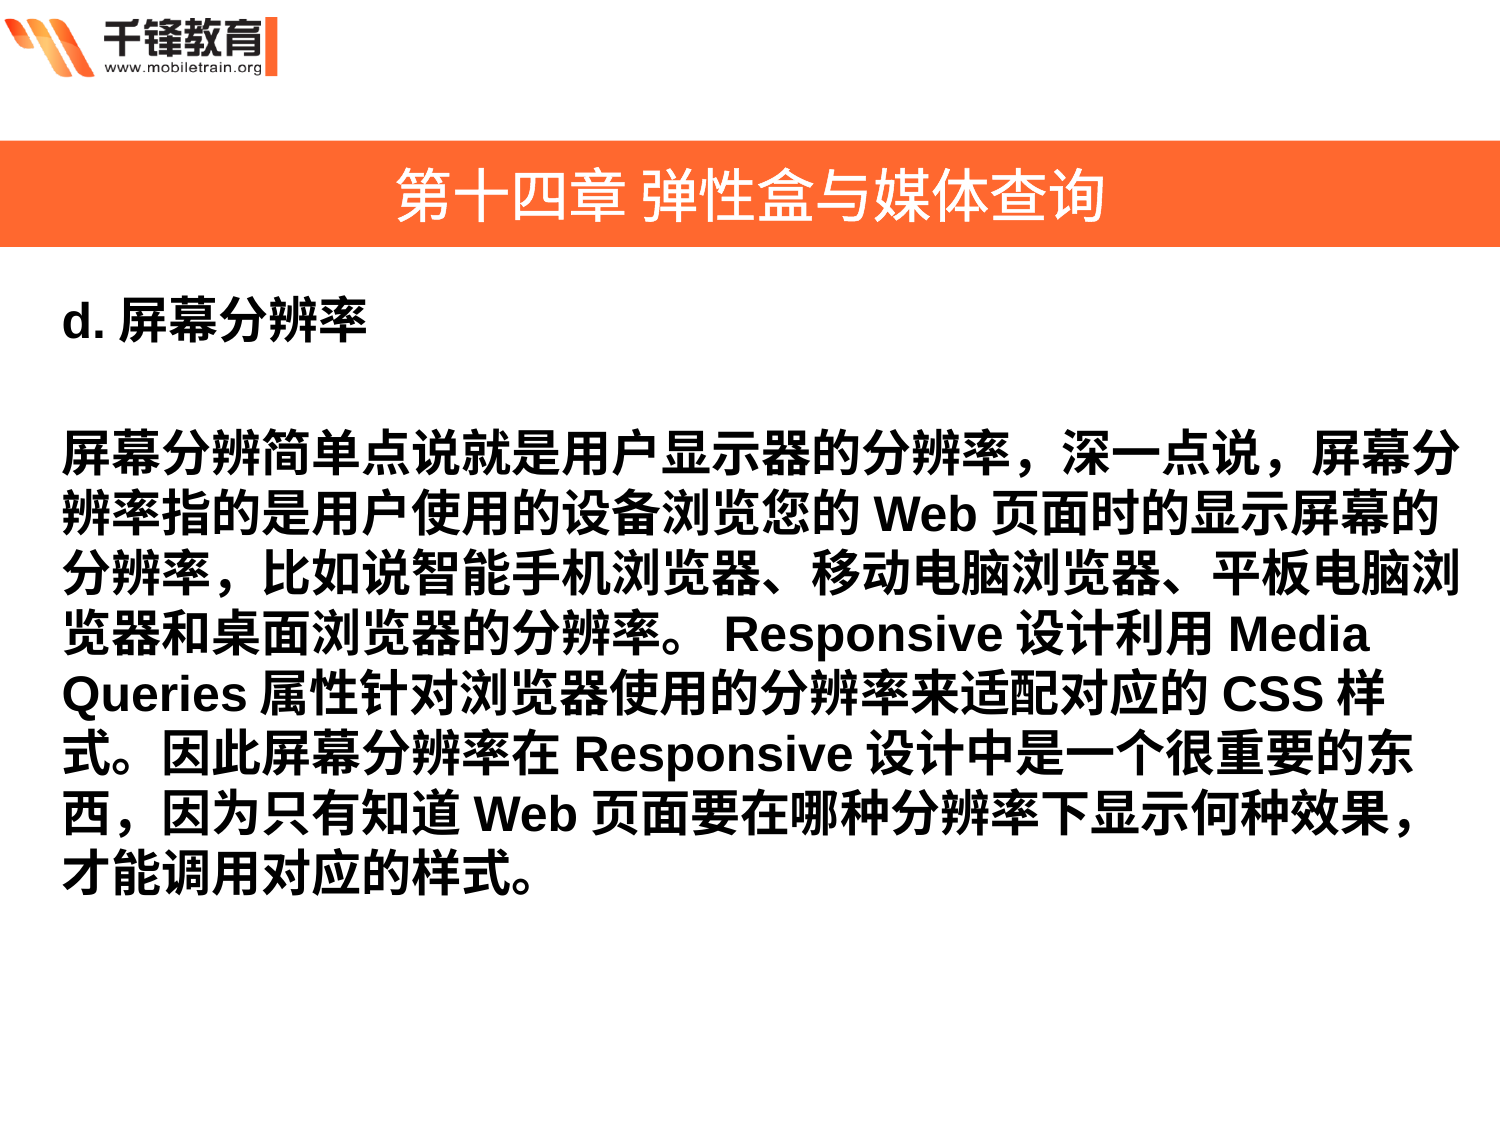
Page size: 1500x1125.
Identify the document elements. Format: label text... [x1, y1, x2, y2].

text_box d.屏幕分辨率 屏幕分辨简单点说就是用户显示器的分辨率，深一点说，屏幕分辨率指的是用户使用的设备浏览您的Web页面时的显示屏幕的分辨率，比如说智能手机浏览器、移动电脑浏览器、平板电脑浏览器和桌面浏览器的分辨率。Responsive设计利用Media Queries属性针对浏览器使用的分辨率来适配对应的CSS样式。因此屏幕分辨率在Responsive设计中是一个很重要的东西，因为只有知道Web页面要在哪种分辨率下显示何种效果，才能调用对应的样式。 [46, 281, 1500, 1067]
picture [3, 18, 261, 79]
text_box 第十四章 弹性盒与媒体查询 [0, 140, 1500, 247]
